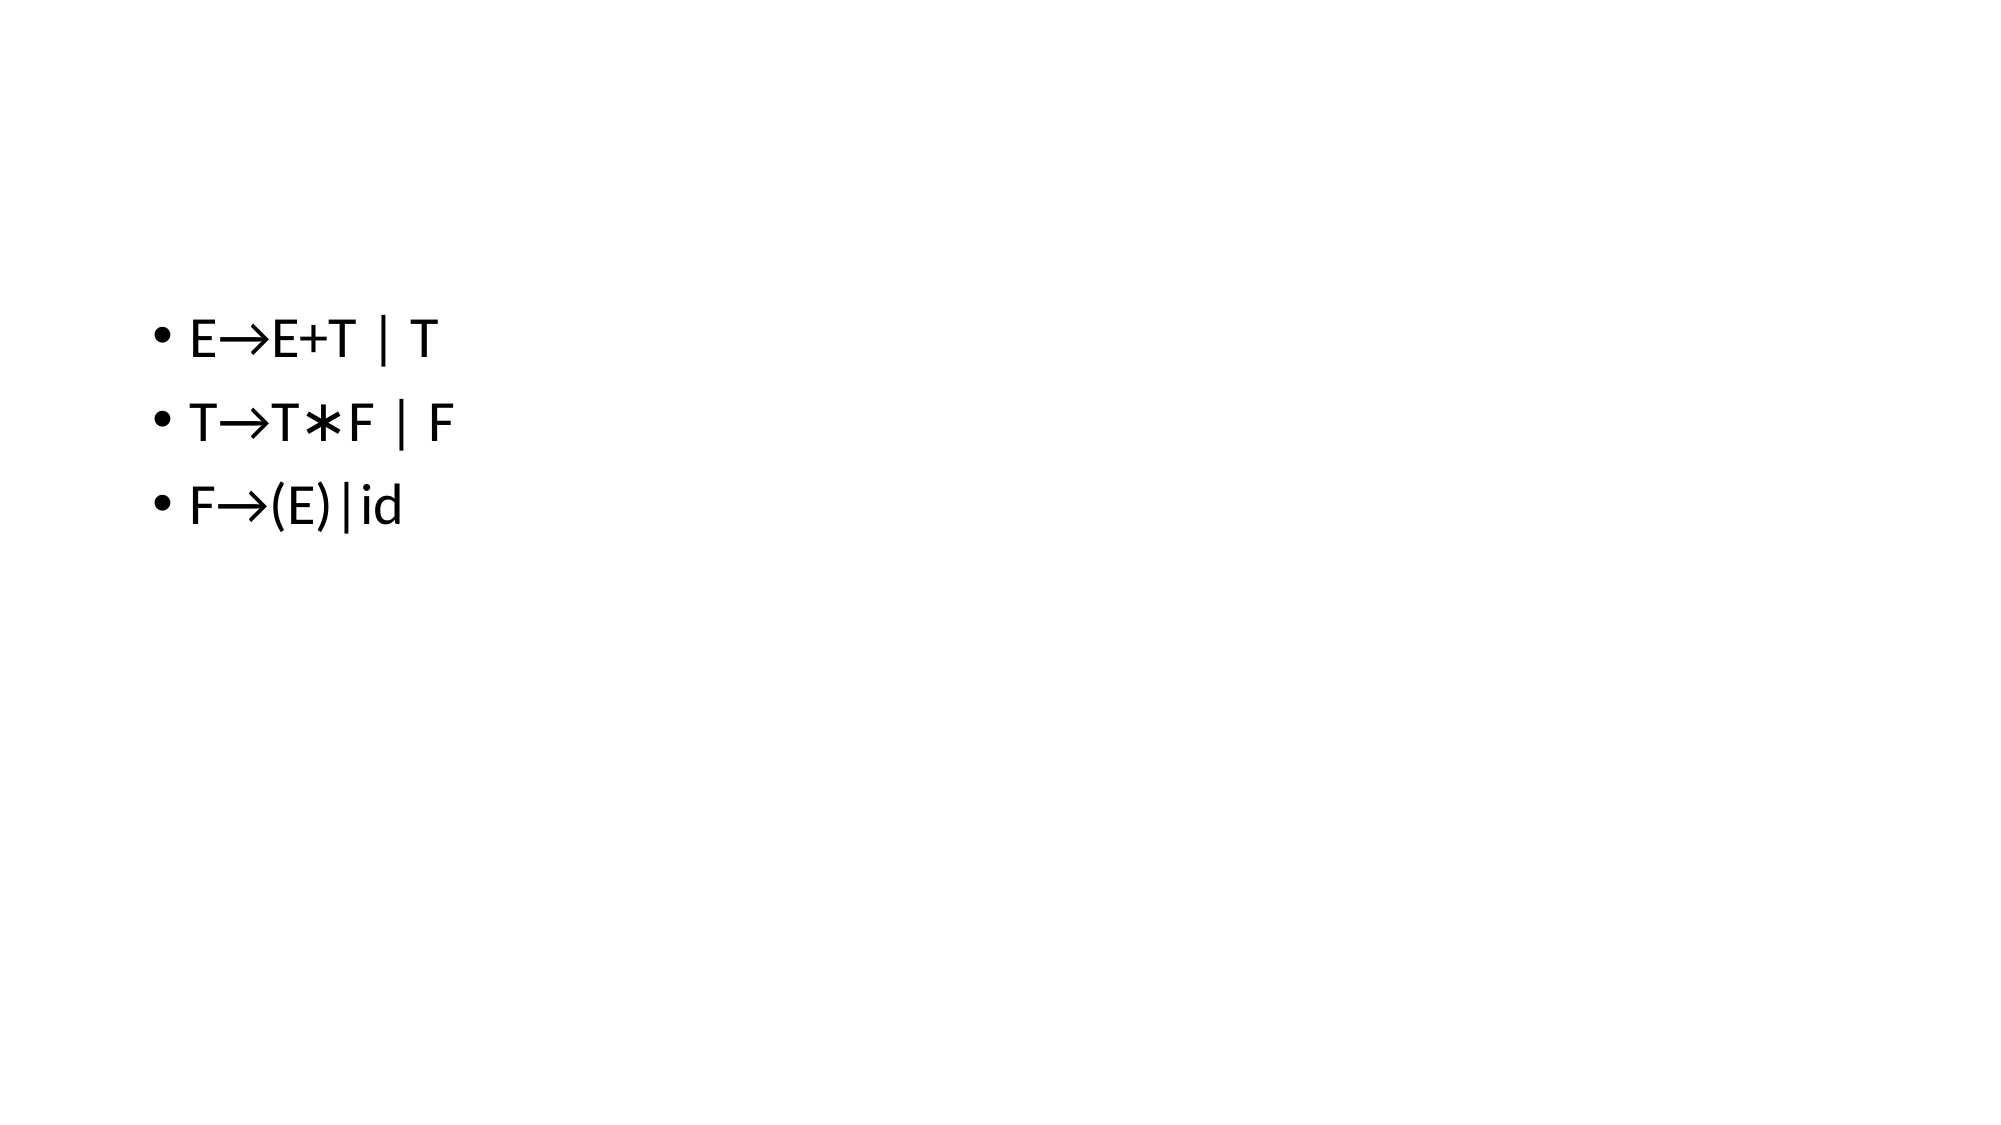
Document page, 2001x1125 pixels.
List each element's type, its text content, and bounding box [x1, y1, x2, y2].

list E→E+T | T T→T∗F | F F→(E)|id [137, 299, 1863, 1014]
